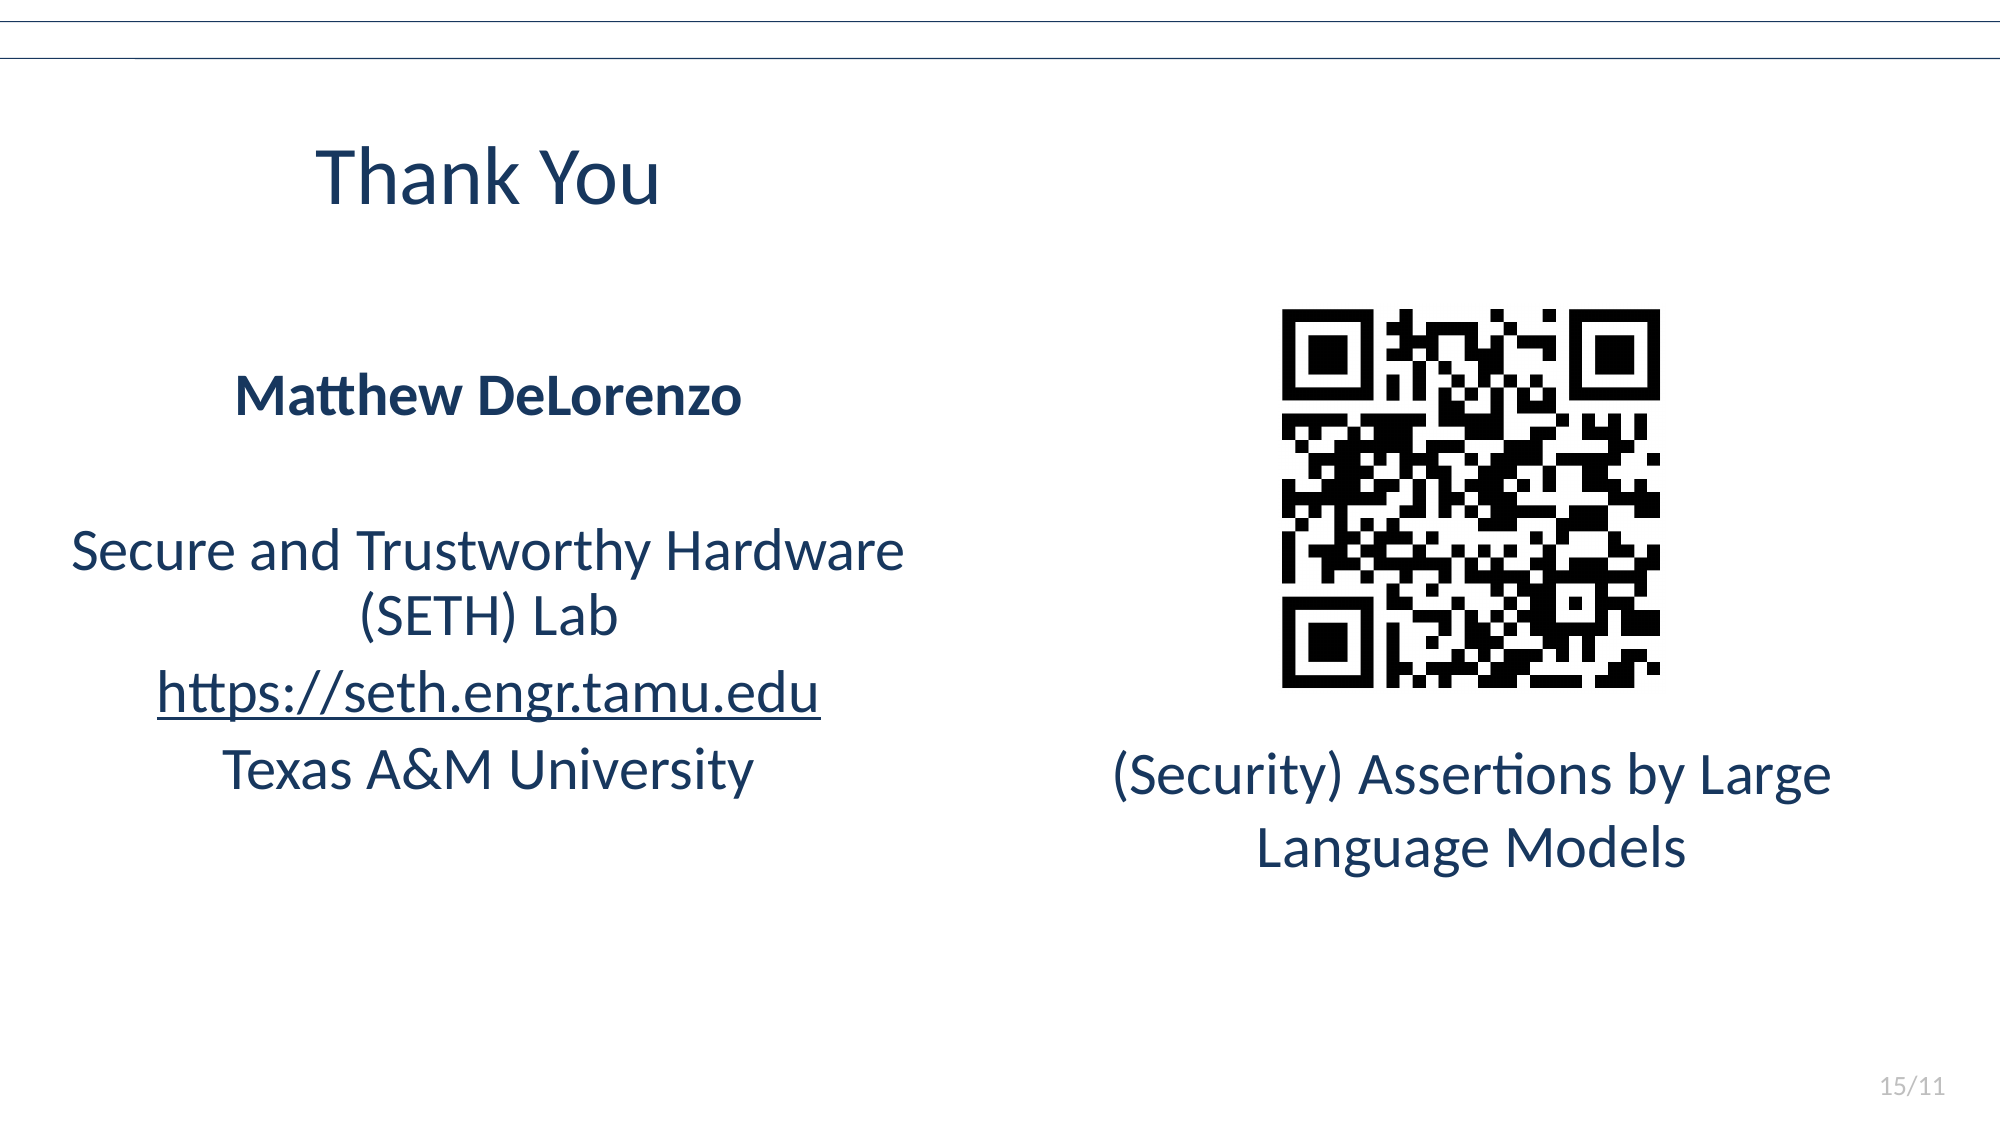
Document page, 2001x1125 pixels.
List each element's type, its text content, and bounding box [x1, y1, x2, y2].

text_box (Security) Assertions by Large Language Models [997, 726, 1948, 887]
text_box Thank You [186, 105, 792, 238]
text_box Matthew DeLorenzo Secure and Trustworthy Hardware (SETH) Lab https://seth.engr.tamu.edu Texas A&M University [19, 355, 959, 1099]
picture [1278, 303, 1667, 694]
